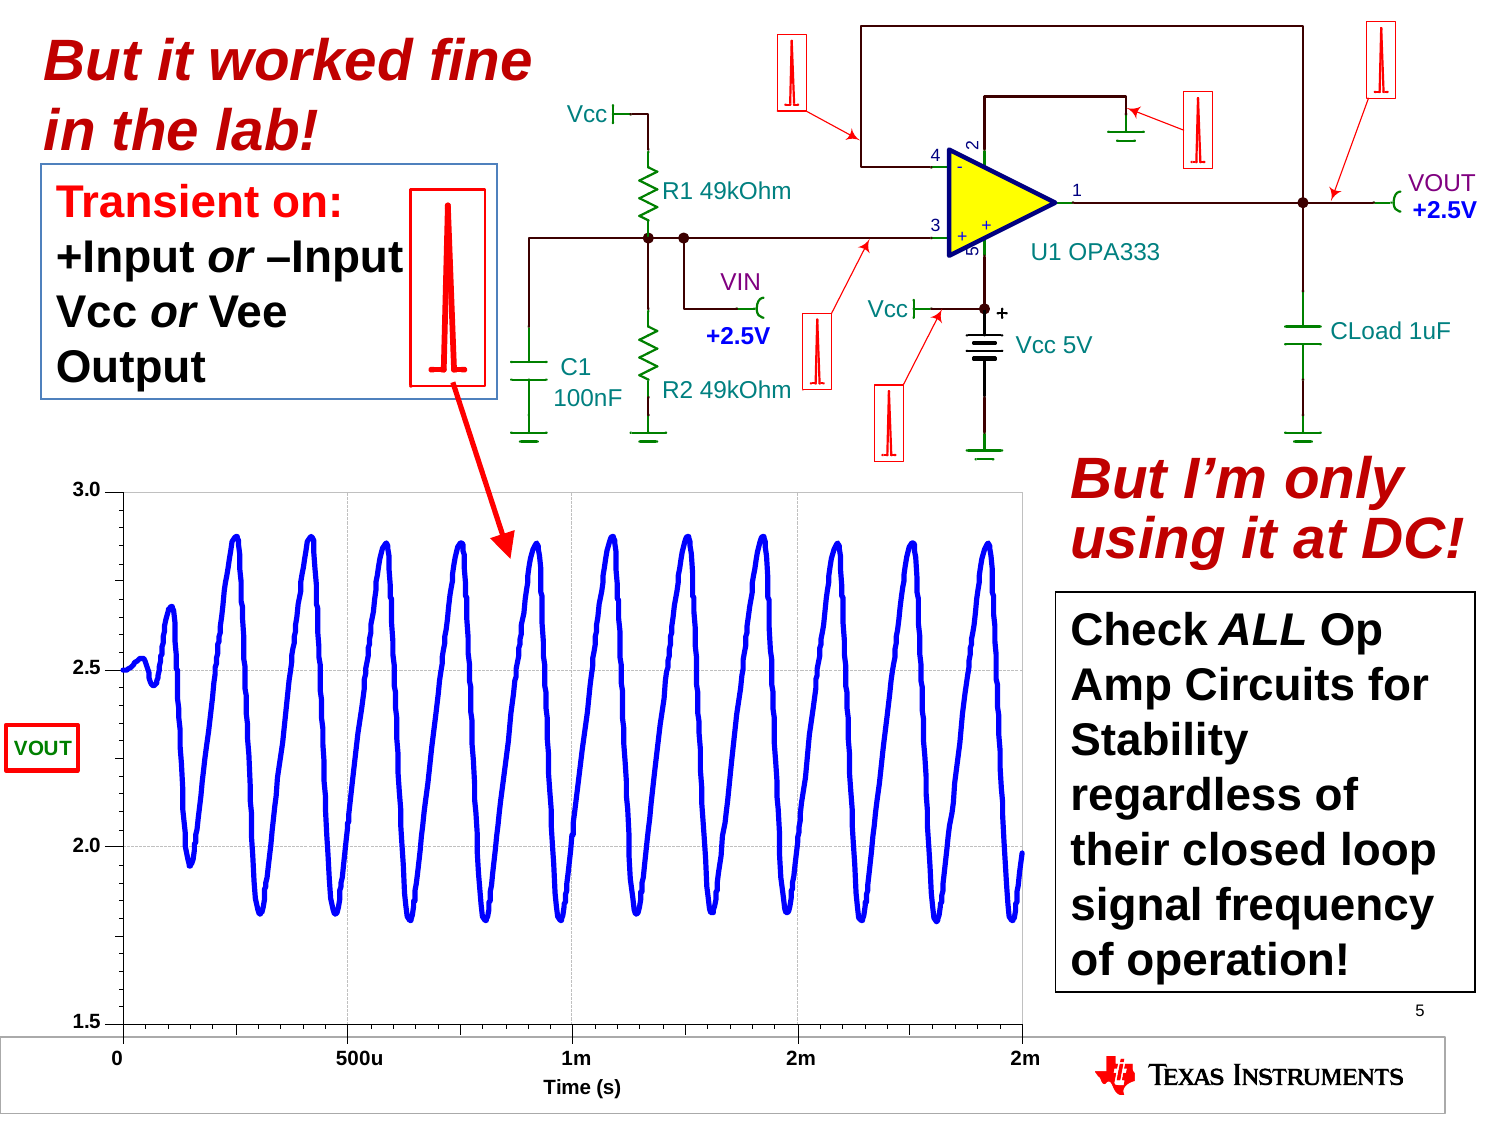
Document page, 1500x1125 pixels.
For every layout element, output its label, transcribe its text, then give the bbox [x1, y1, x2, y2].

text_box <number> [1089, 992, 1440, 1027]
picture [1095, 1056, 1403, 1095]
text_box But I’m only using it at DC! [1055, 444, 1500, 578]
text_box But it worked fine in the lab! [29, 24, 502, 159]
picture [402, 180, 494, 395]
text_box Transient on: +Input or –Input Vcc or Vee Output [41, 164, 497, 399]
picture [8, 478, 1039, 1107]
text_box Check ALL Op Amp Circuits for Stability regardless of their closed loop signal frequency of operation! [1055, 592, 1475, 992]
picture [507, 18, 1480, 465]
